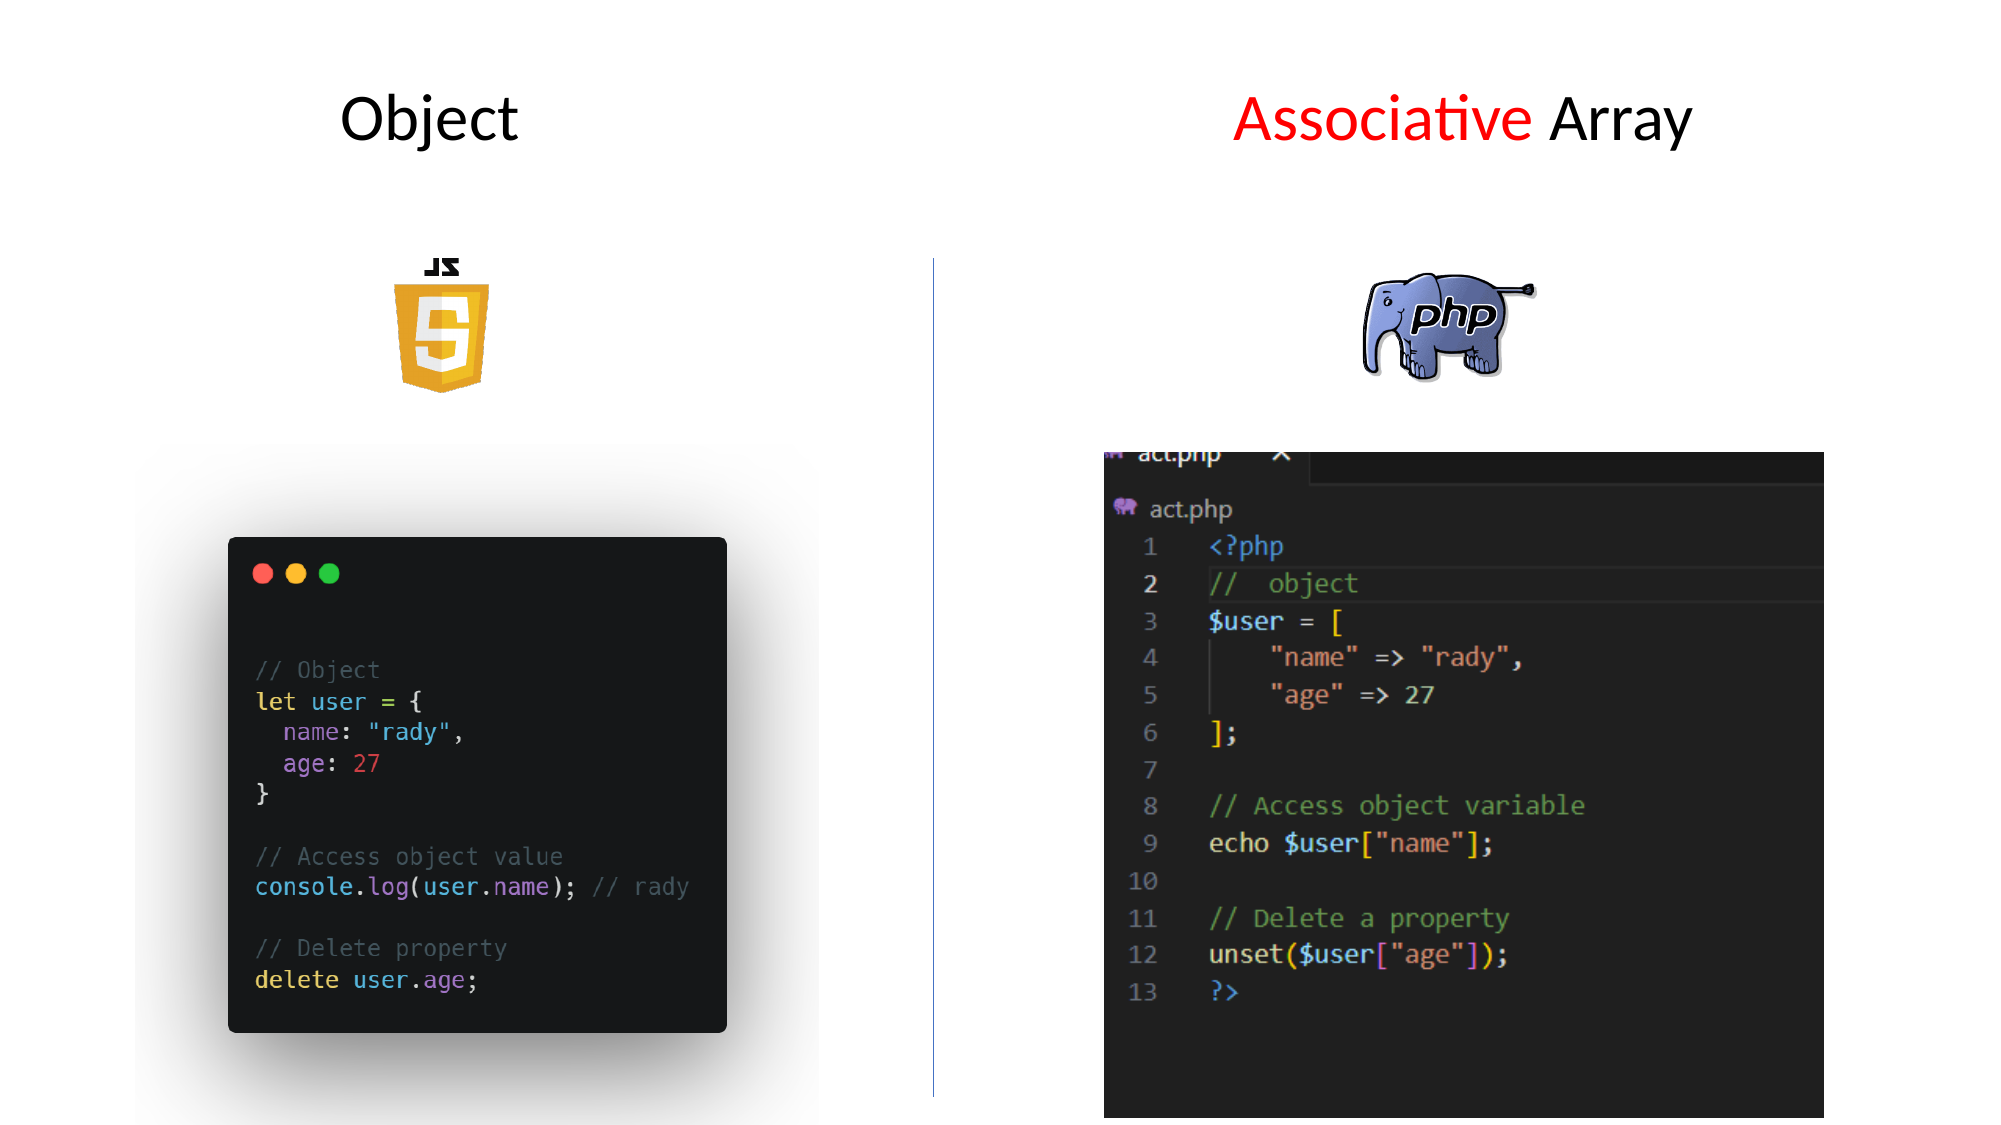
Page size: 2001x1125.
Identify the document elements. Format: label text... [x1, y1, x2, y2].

picture [1104, 452, 1824, 1118]
picture [393, 258, 490, 393]
text_box Associative Array [1218, 66, 1709, 162]
picture [135, 444, 819, 1125]
text_box Object [326, 66, 535, 162]
picture [1356, 265, 1541, 386]
